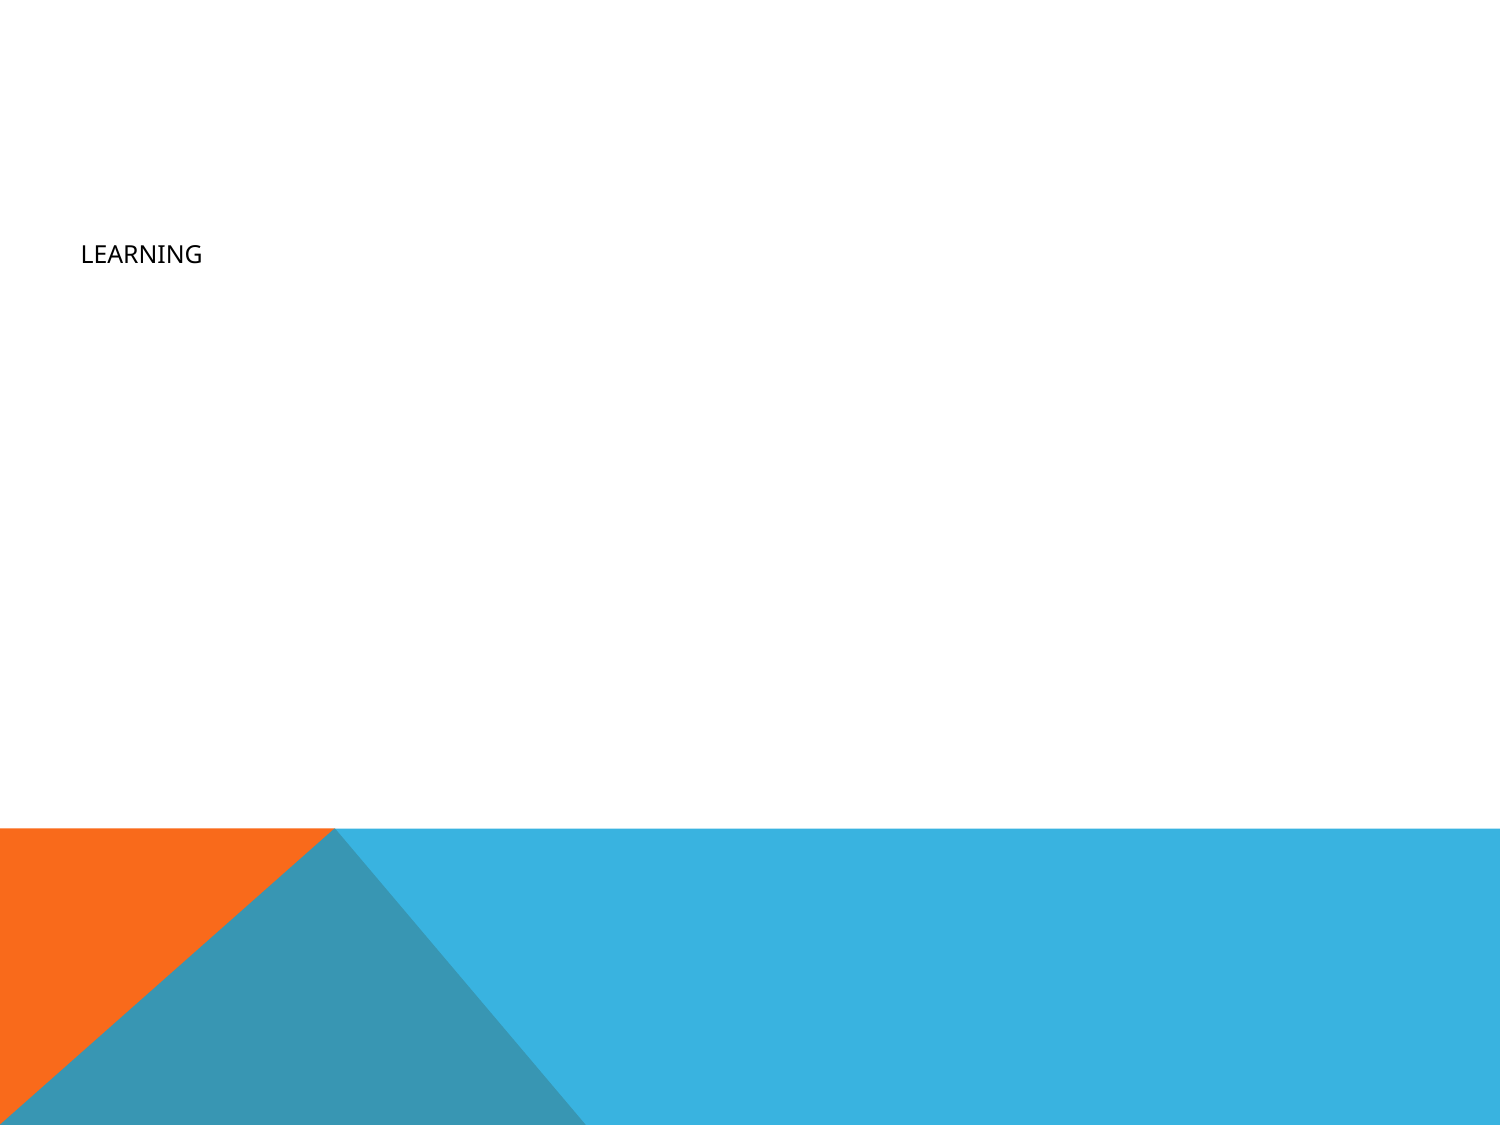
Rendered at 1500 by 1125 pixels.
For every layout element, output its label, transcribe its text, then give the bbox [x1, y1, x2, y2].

title LEARNING [62, 58, 1438, 325]
